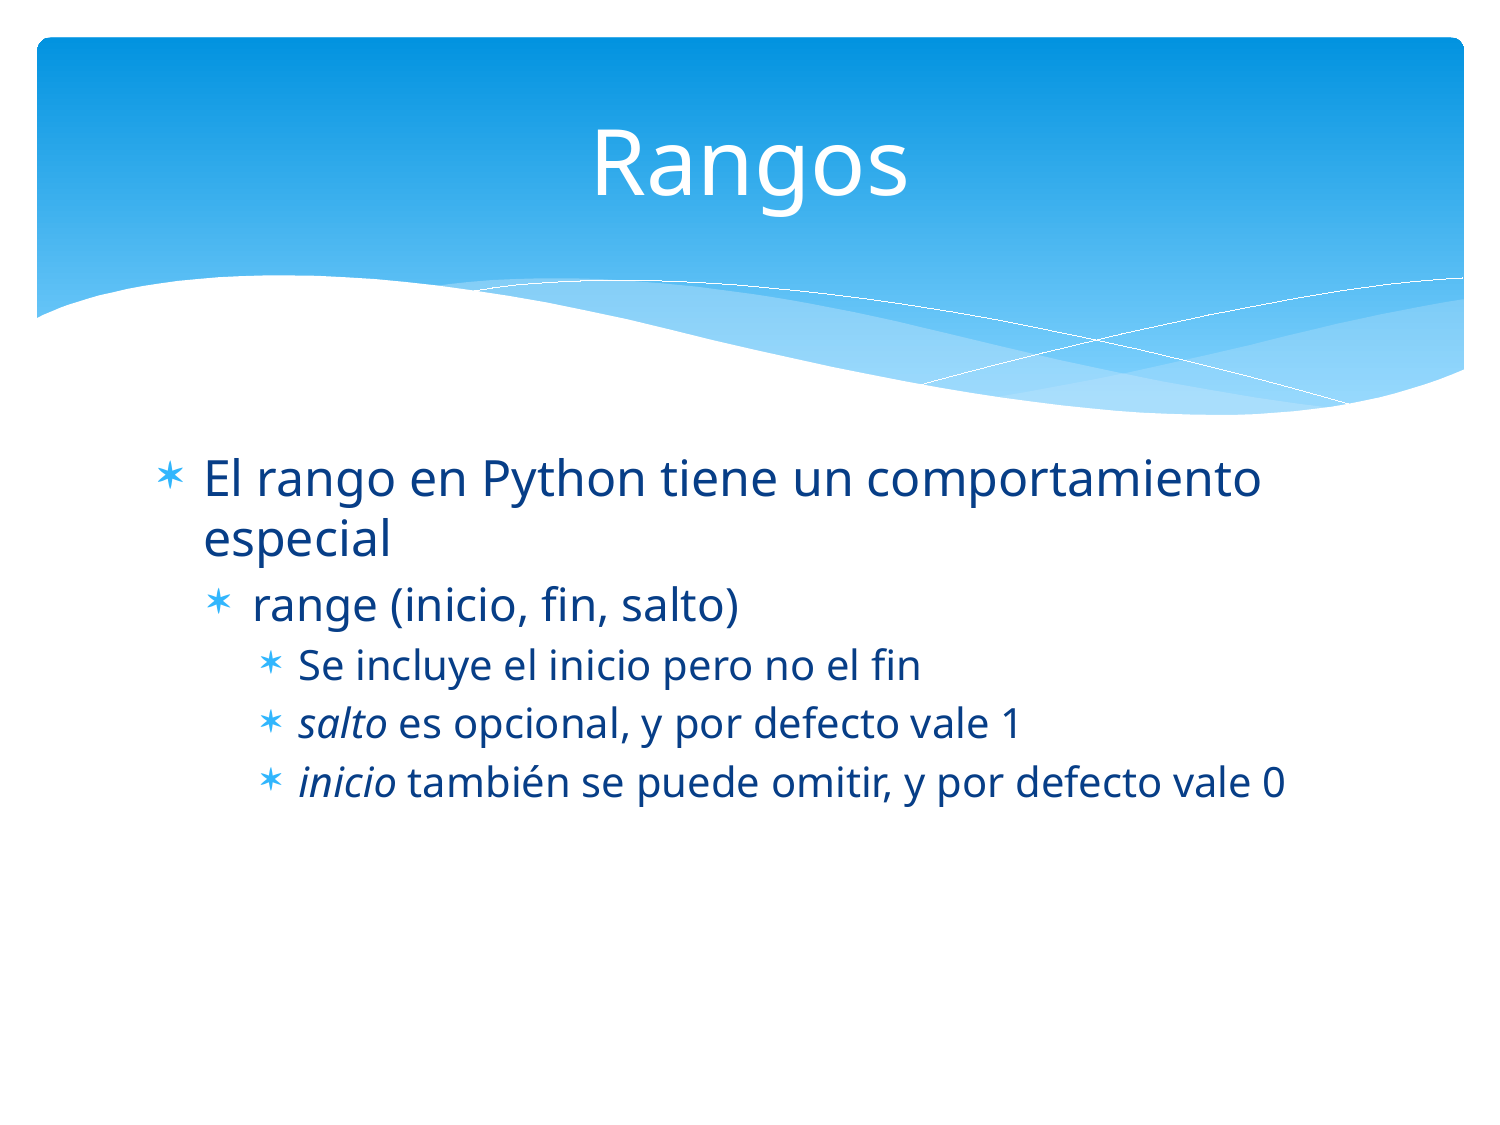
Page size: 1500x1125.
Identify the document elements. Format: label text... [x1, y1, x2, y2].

title Rangos [75, 55, 1425, 261]
list El rango en Python tiene un comportamiento especial range (inicio, fin, salto) Se incluye el inicio pero no el fin salto es opcional, y por defecto vale 1 inicio también se puede omitir, y por defecto vale 0 [143, 438, 1359, 1005]
